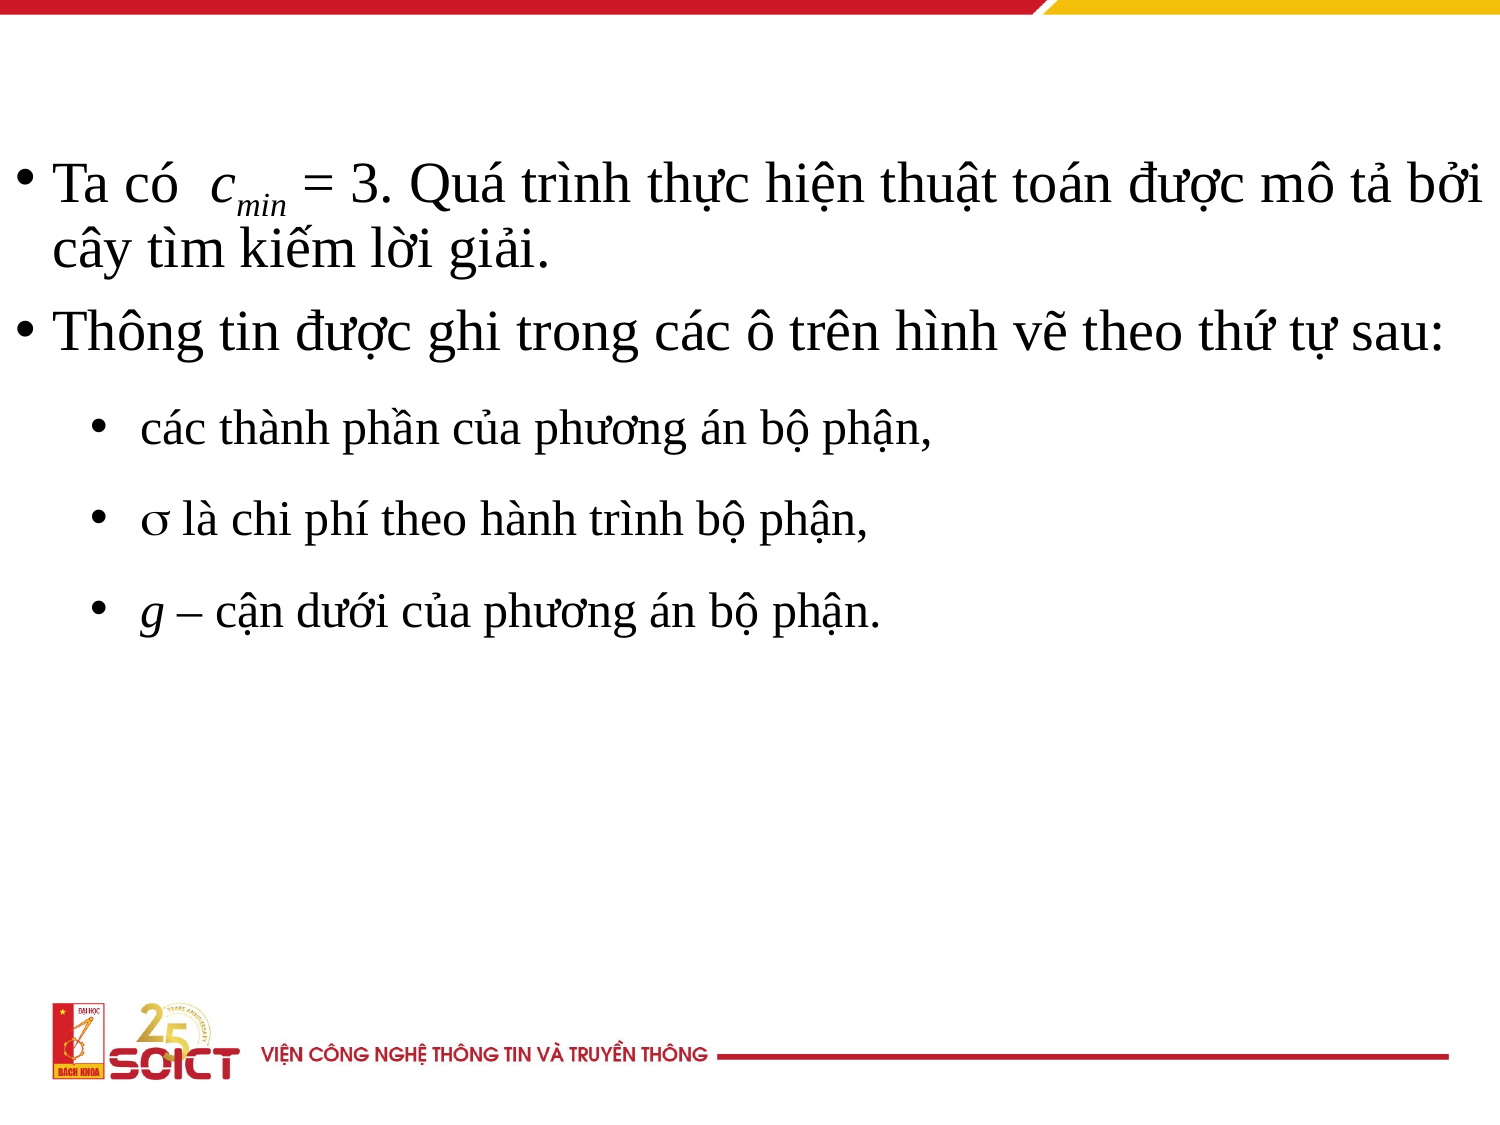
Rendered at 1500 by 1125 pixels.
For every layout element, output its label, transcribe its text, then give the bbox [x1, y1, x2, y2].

list Ta có cmin = 3. Quá trình thực hiện thuật toán được mô tả bởi cây tìm kiếm lời giải. Thông tin được ghi trong các ô trên hình vẽ theo thứ tự sau: các thành phần của phương án bộ phận,  là chi phí theo hành trình bộ phận, g – cận dưới của phương án bộ phận. [0, 137, 1500, 988]
picture [0, 988, 1500, 1125]
picture [0, 0, 1500, 137]
